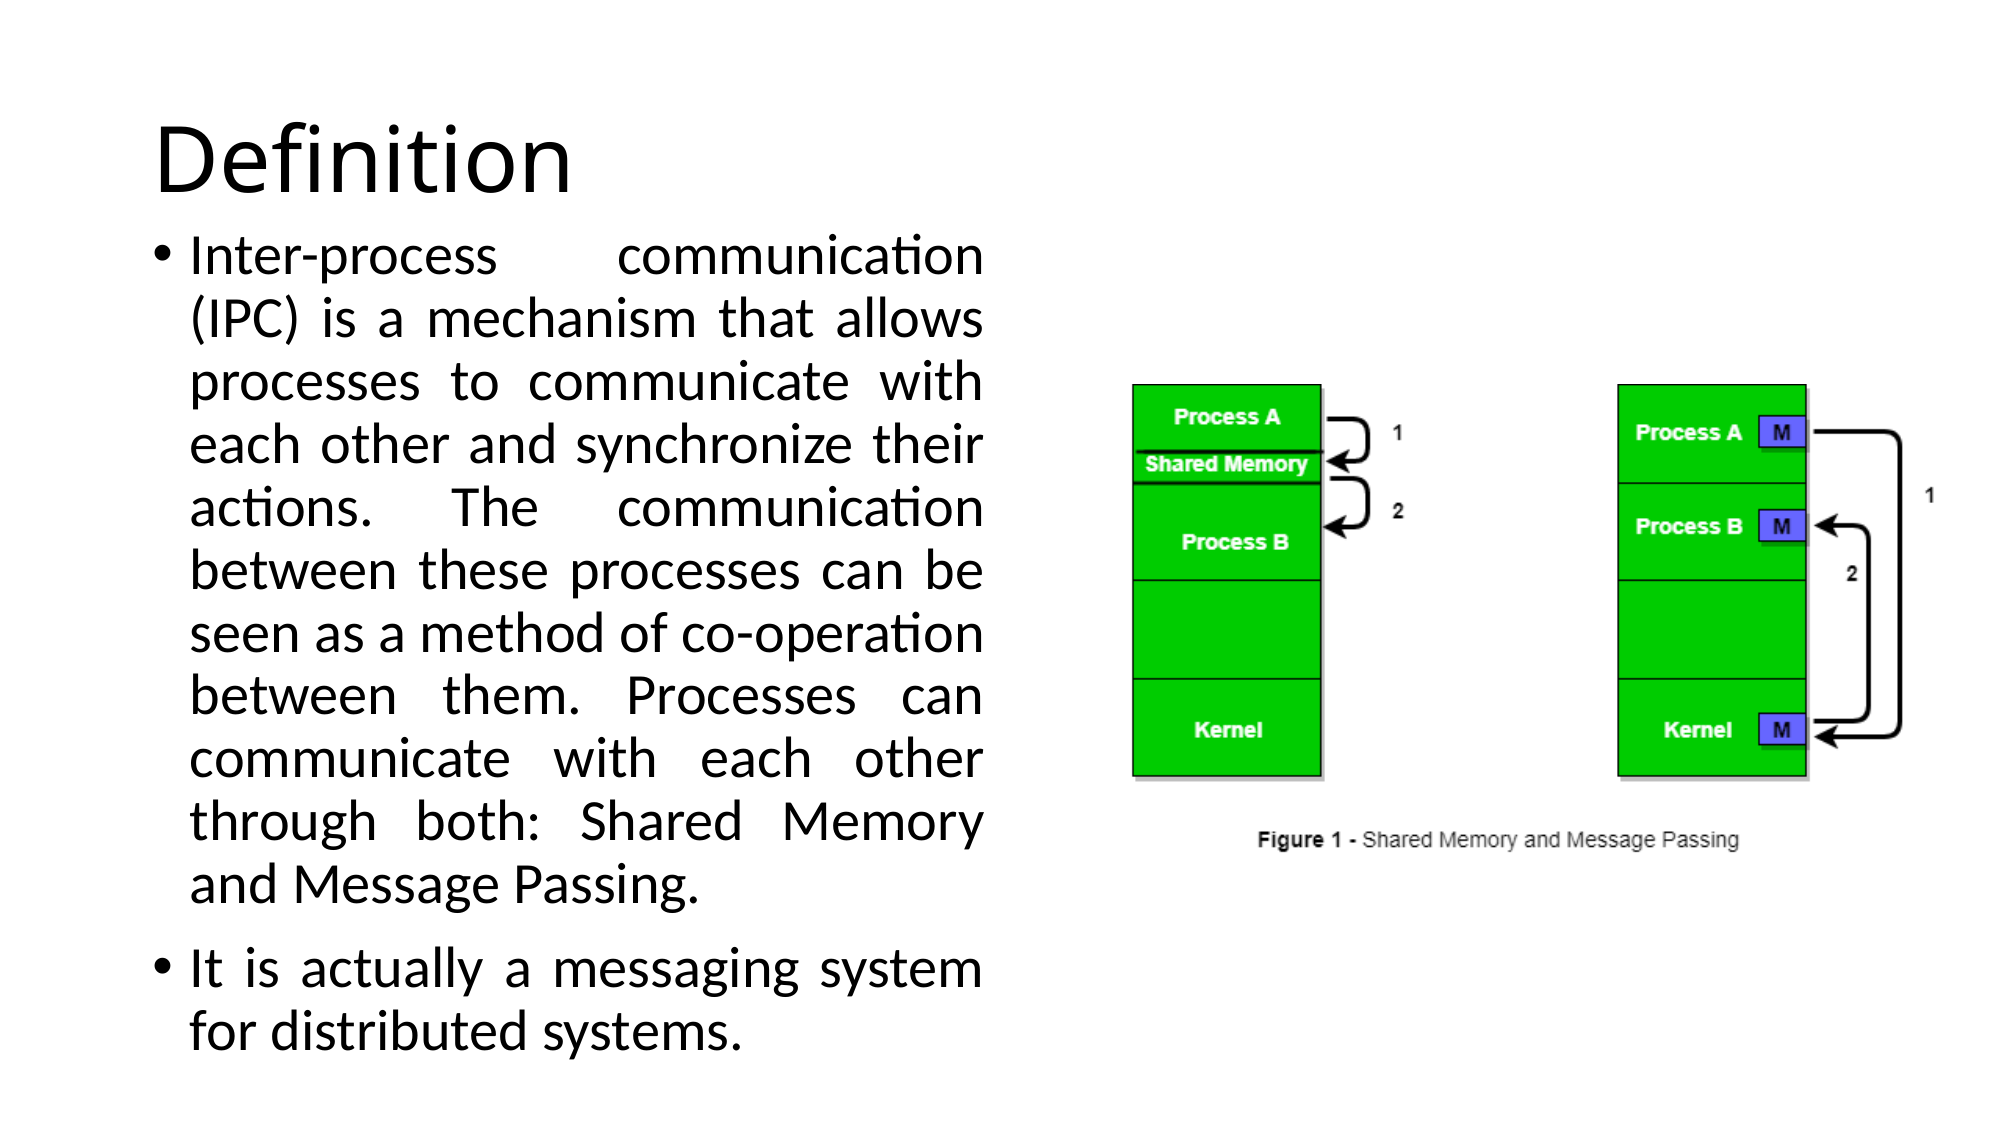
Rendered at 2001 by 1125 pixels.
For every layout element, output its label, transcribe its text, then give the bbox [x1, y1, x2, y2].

picture [1109, 384, 1951, 860]
text_box Definition [137, 54, 1863, 272]
list Inter-process communication (IPC) is a mechanism that allows processes to communicate with each other and synchronize their actions. The communication between these processes can be seen as a method of co-operation between them. Processes can communicate with each other through both: Shared Memory and Message Passing. It is actually a messaging system for distributed systems. [137, 272, 1000, 1091]
